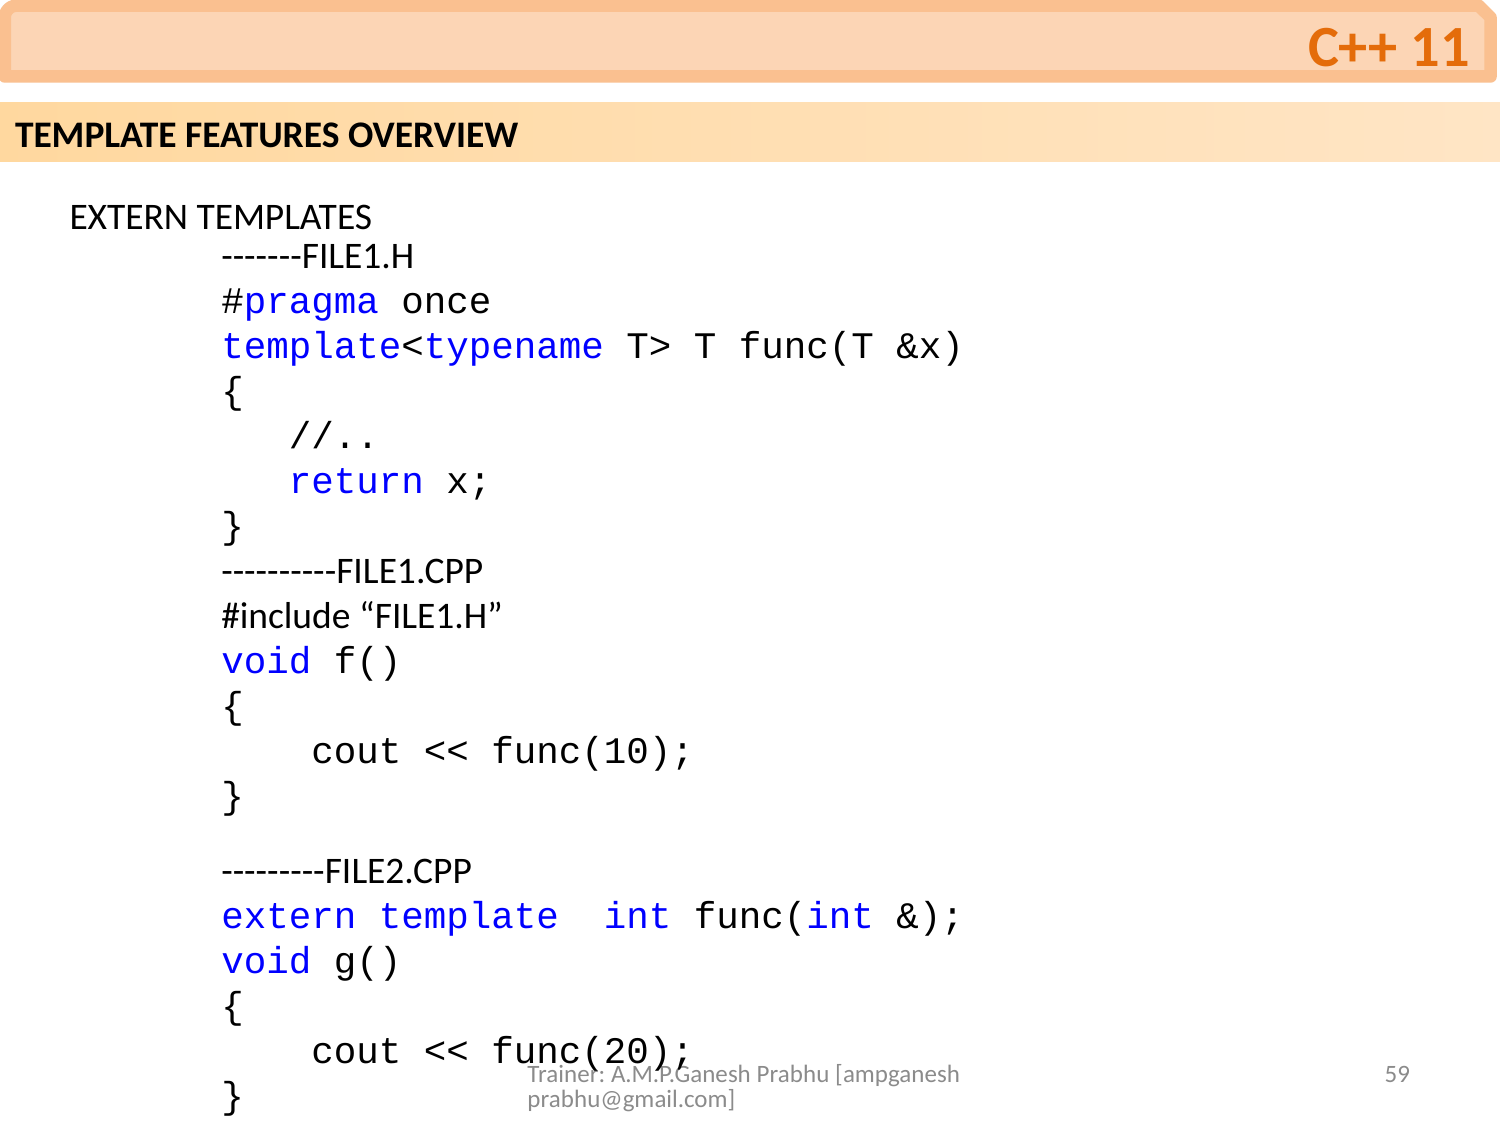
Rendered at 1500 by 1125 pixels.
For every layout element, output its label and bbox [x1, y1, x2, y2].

text_box [0, 5, 1500, 1125]
